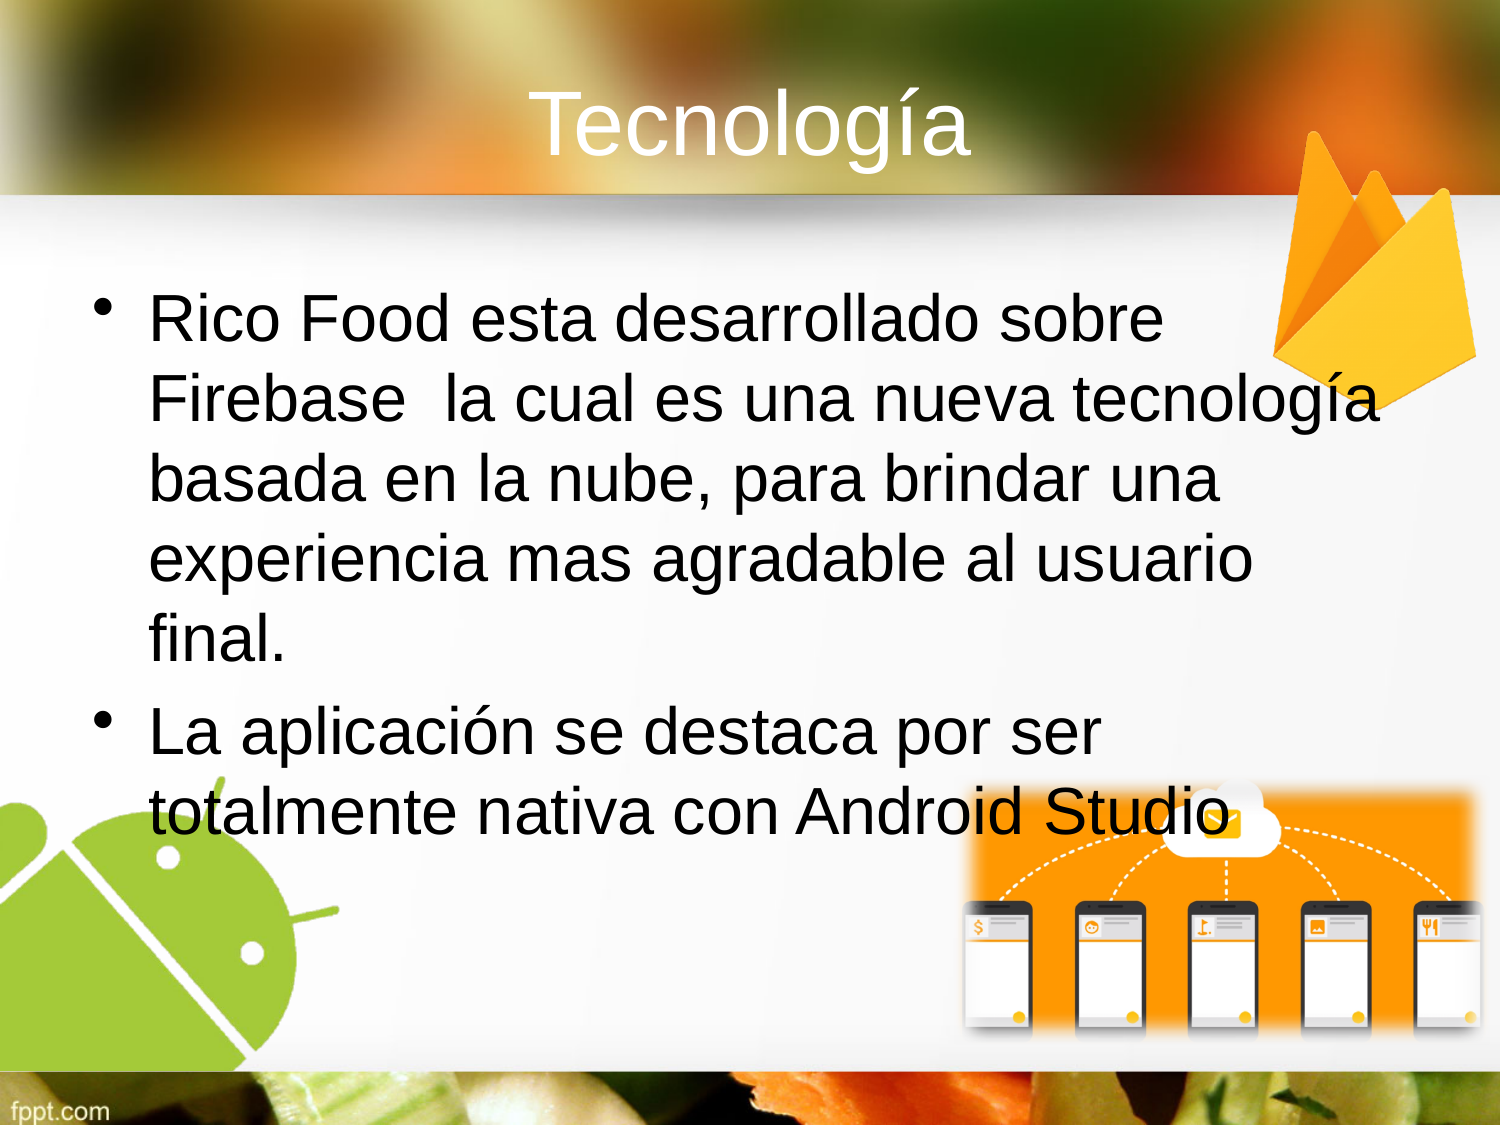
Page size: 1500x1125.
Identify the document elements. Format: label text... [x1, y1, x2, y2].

title Tecnología [75, 54, 1425, 184]
picture [0, 0, 1500, 1125]
list Rico Food esta desarrollado sobre Firebase la cual es una nueva tecnología basada en la nube, para brindar una experiencia mas agradable al usuario final. La aplicación se destaca por ser totalmente nativa con Android Studio [76, 267, 1425, 705]
